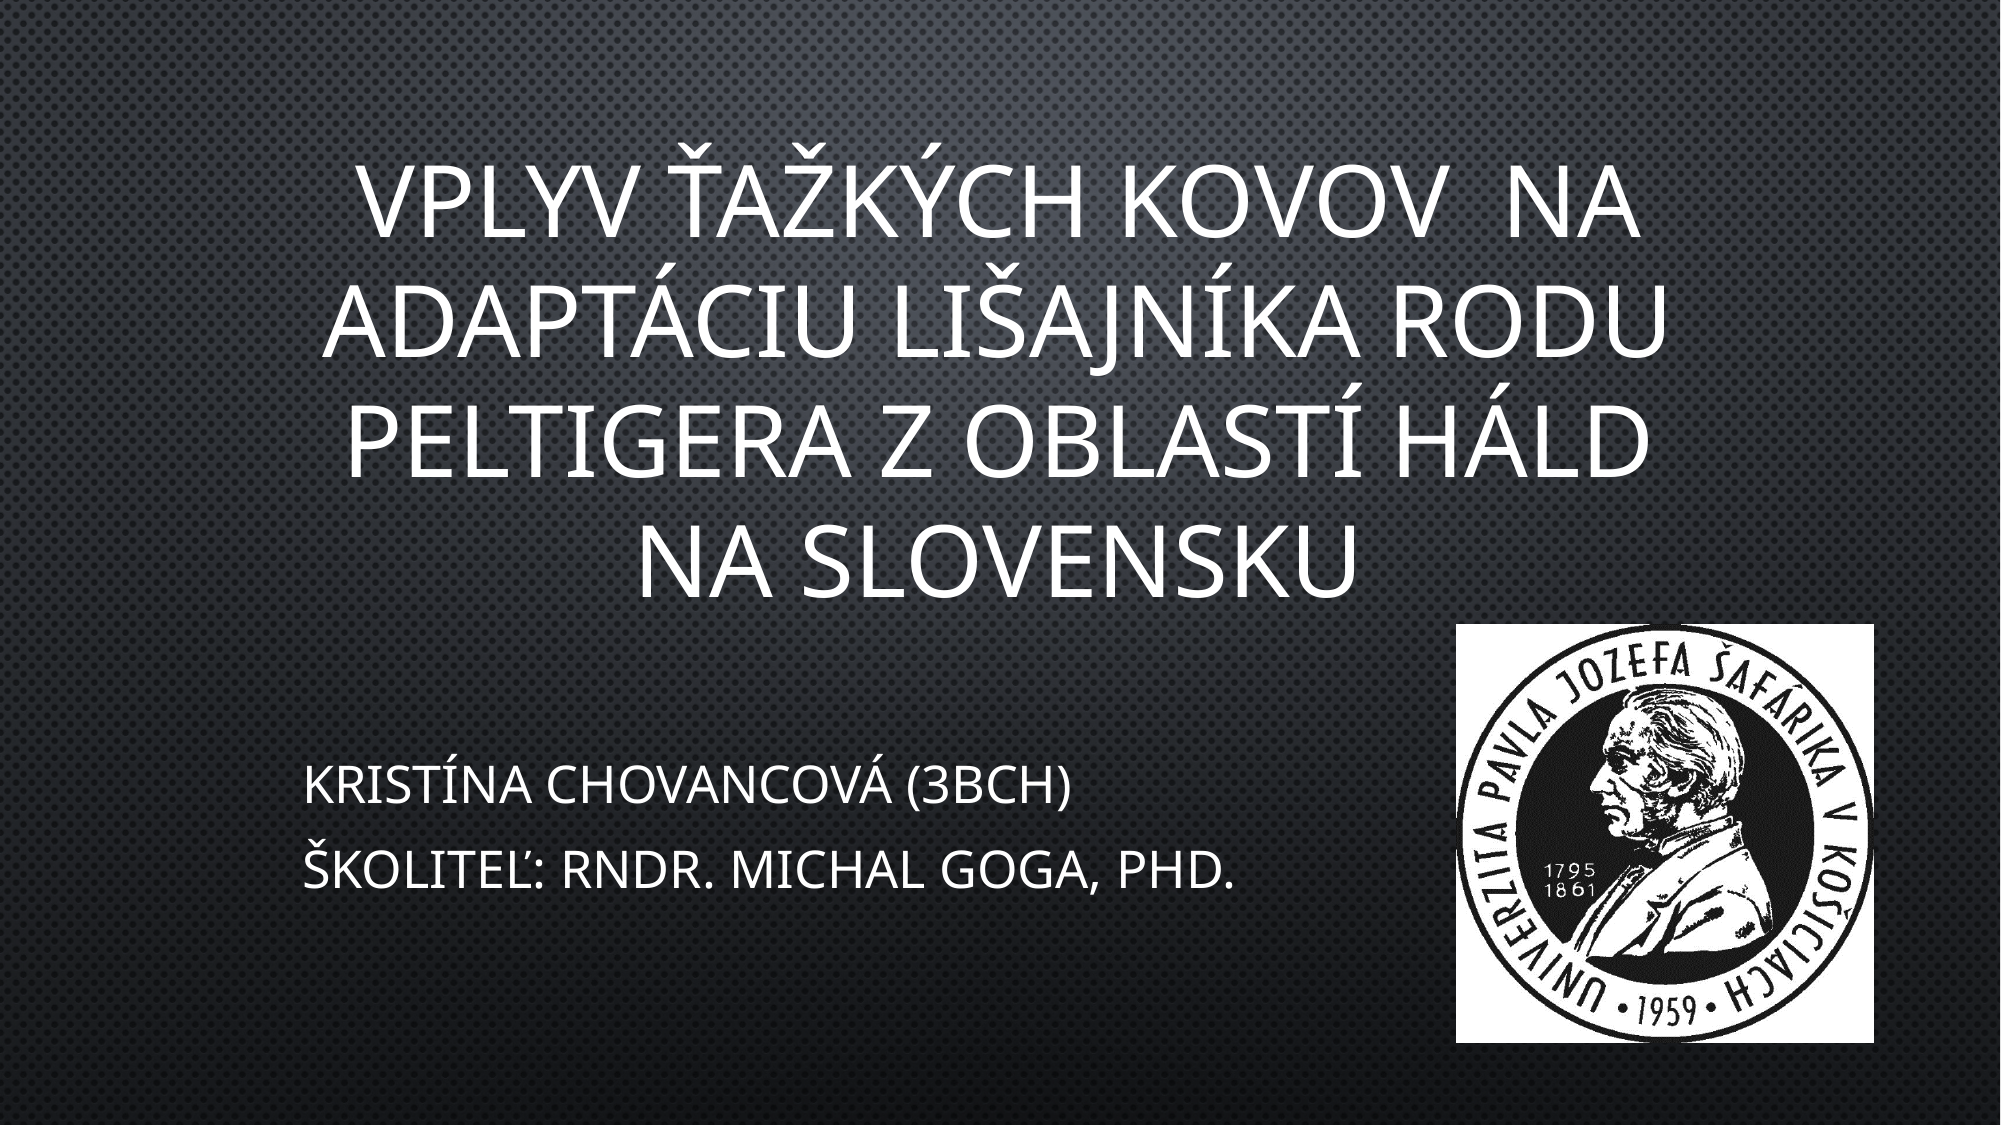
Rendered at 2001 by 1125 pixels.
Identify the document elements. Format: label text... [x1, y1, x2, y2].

title VPLYV ŤAŽKýCH KOVOV NA ADAPTáCIU LIŠAJNíKA RODU PELTIGERA Z OBLASTí HÁLD NA SLOVENSKU [287, 99, 1711, 625]
subtitle Kristína Chovancová (3BCH) Školiteľ: RNDr. Michal Goga, PhD. [287, 743, 1456, 950]
picture [1456, 624, 1875, 1043]
